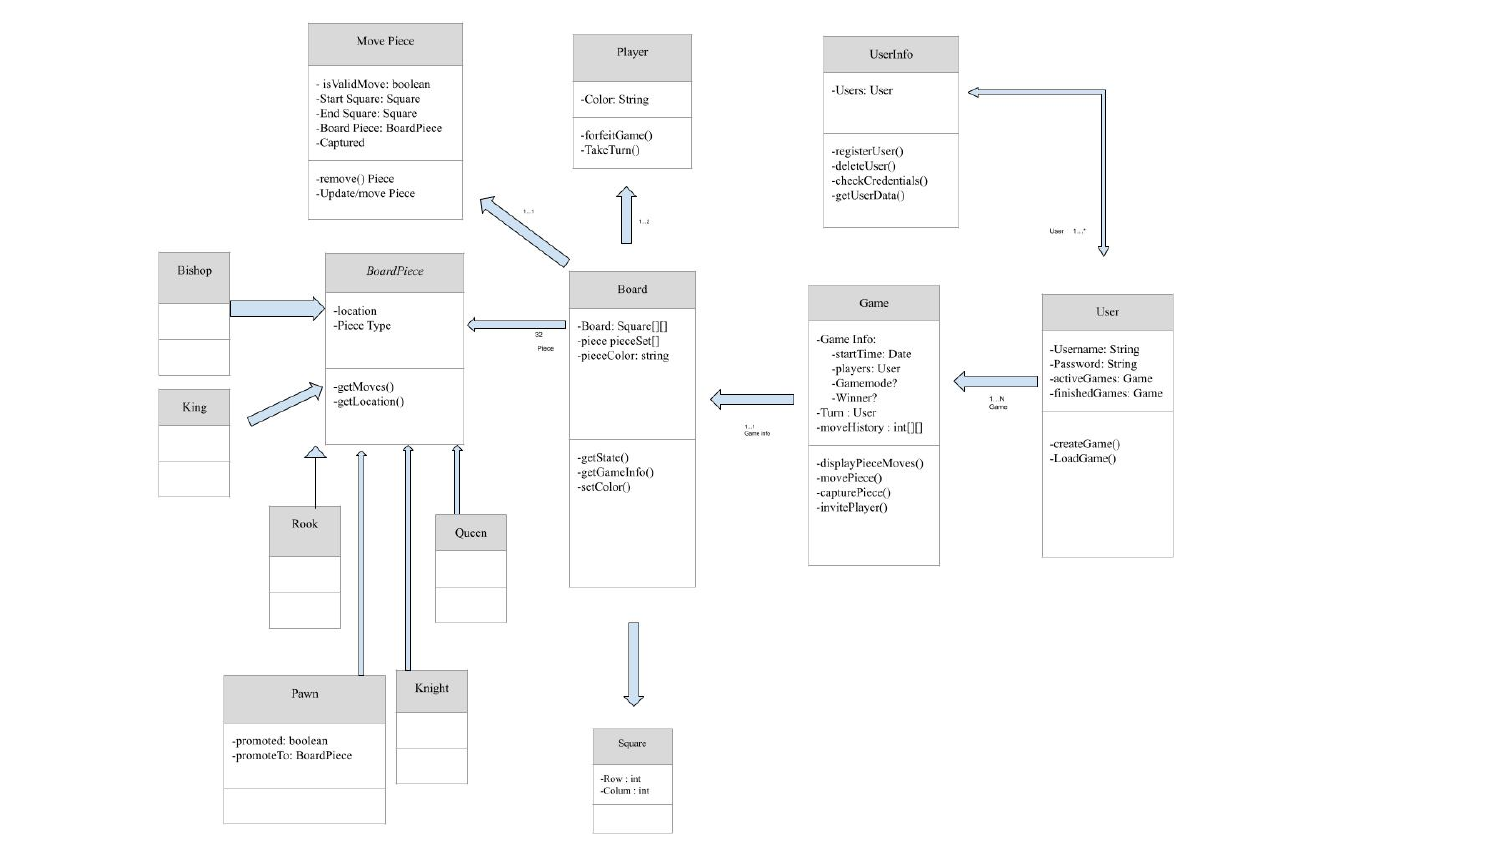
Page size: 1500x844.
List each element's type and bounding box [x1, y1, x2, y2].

picture [153, 0, 1244, 844]
